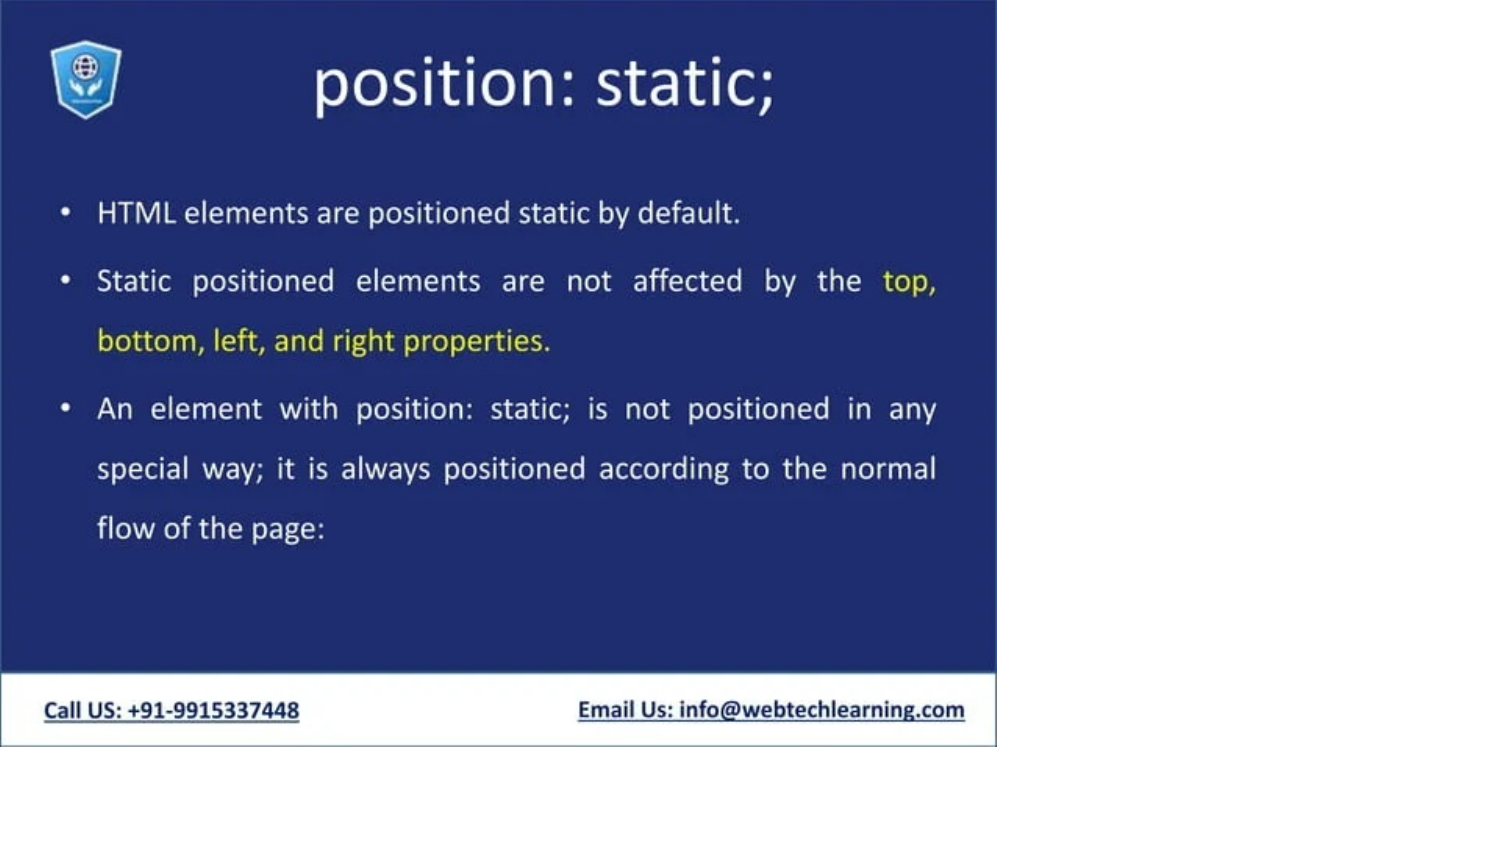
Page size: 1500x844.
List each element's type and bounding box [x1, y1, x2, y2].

picture [0, 0, 997, 748]
